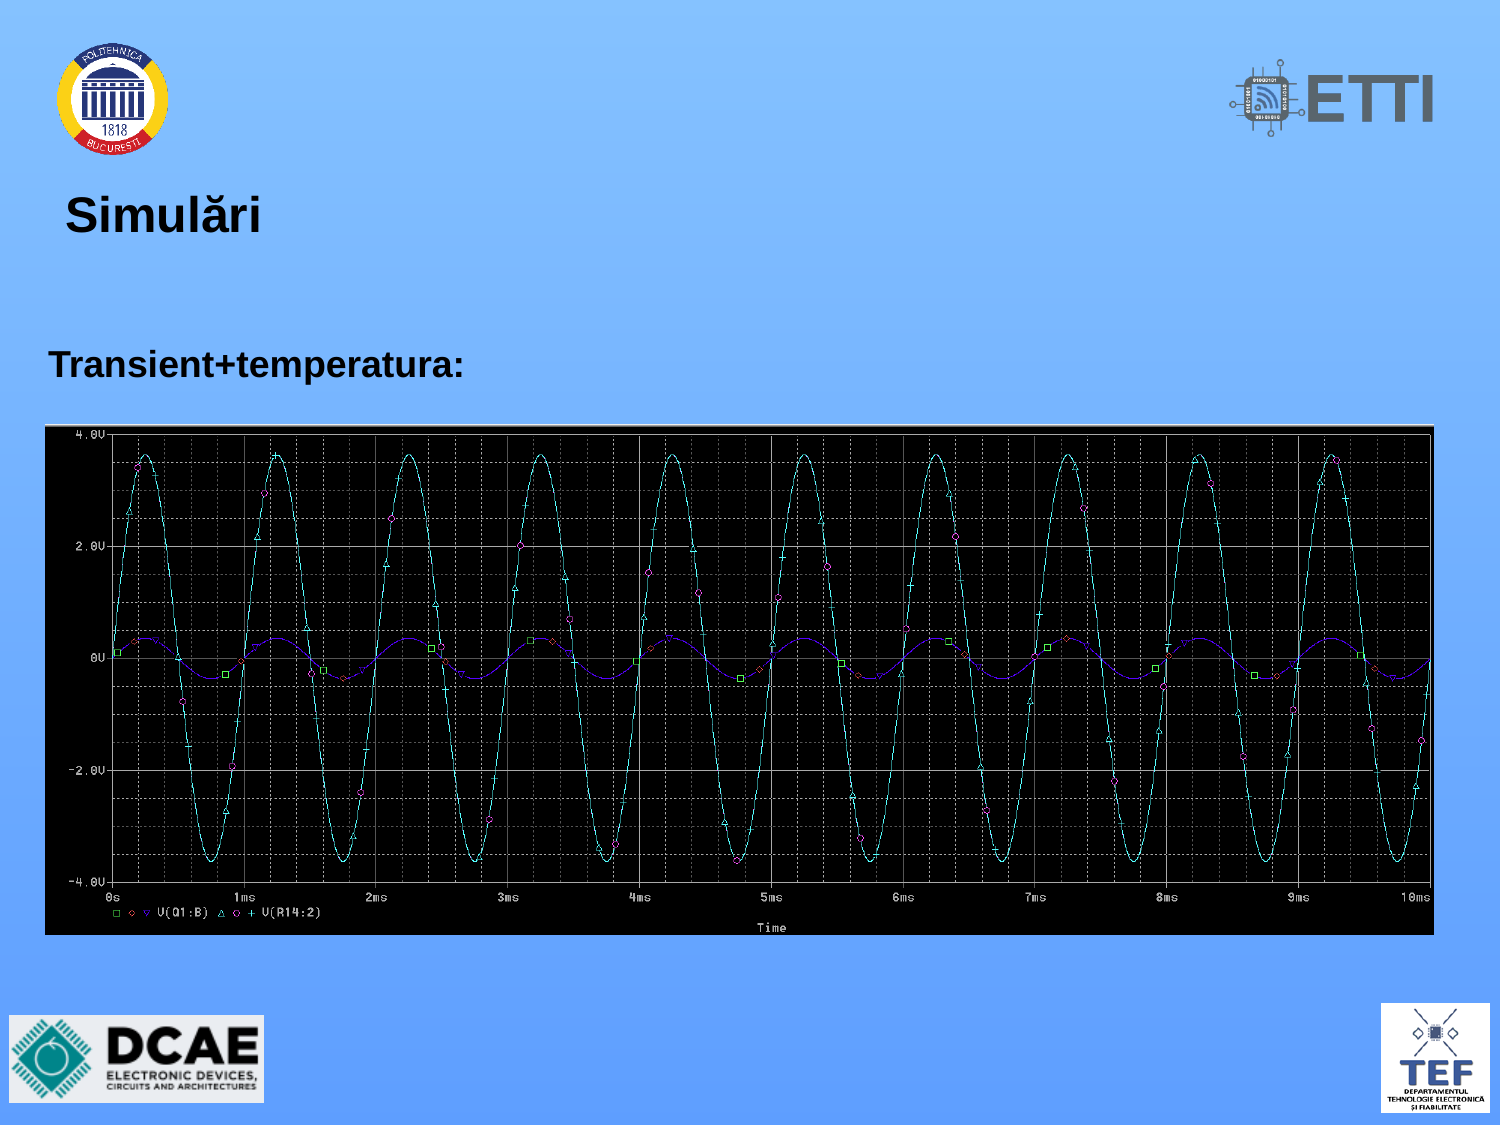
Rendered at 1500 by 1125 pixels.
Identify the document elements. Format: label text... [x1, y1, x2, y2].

picture [1229, 59, 1435, 139]
picture [9, 1015, 264, 1103]
picture [57, 43, 168, 155]
title Simulări [49, 174, 1326, 212]
picture [45, 424, 1434, 935]
picture [1381, 1003, 1490, 1113]
text_box Transient+temperatura: [33, 212, 1434, 513]
